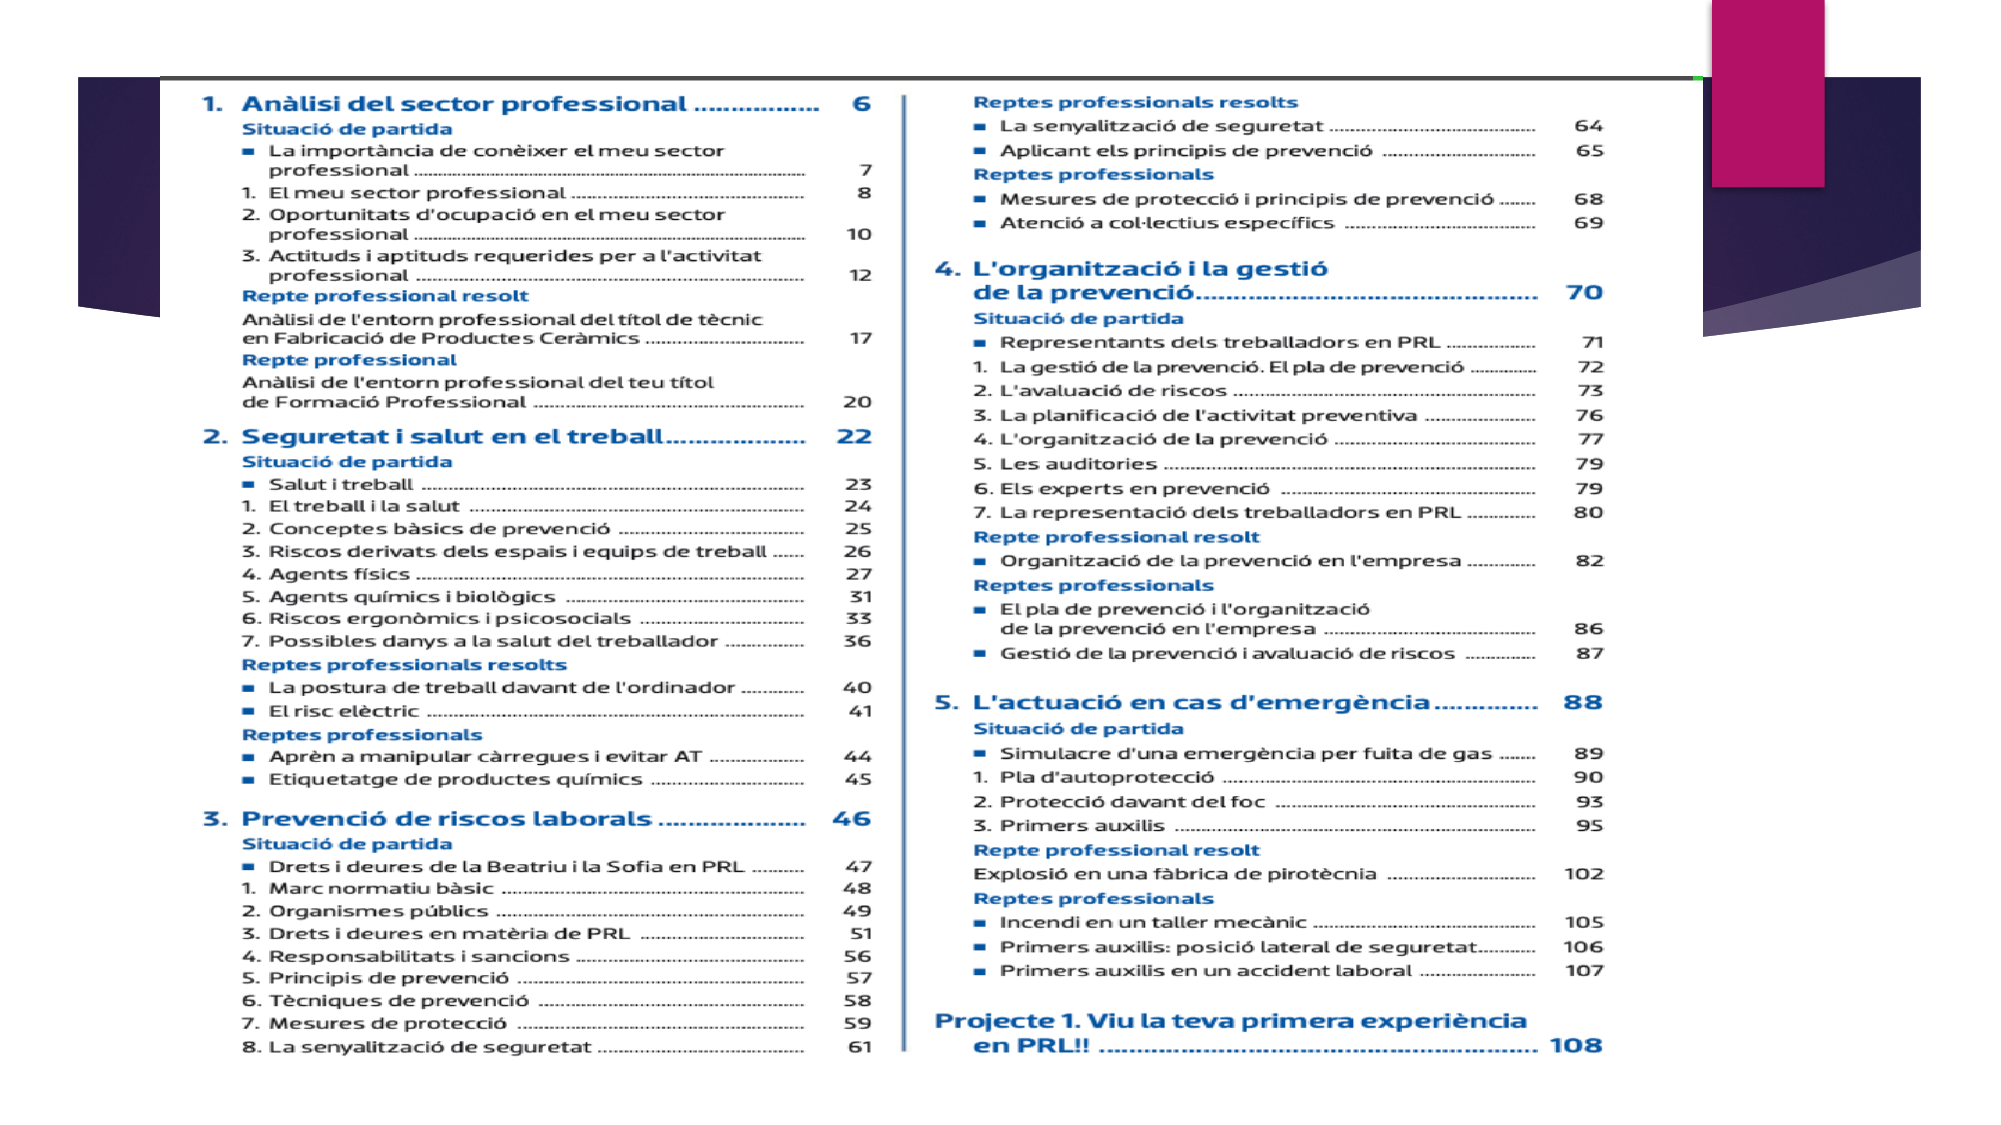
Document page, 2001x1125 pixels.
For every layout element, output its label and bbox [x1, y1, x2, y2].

list [160, 76, 1704, 1081]
